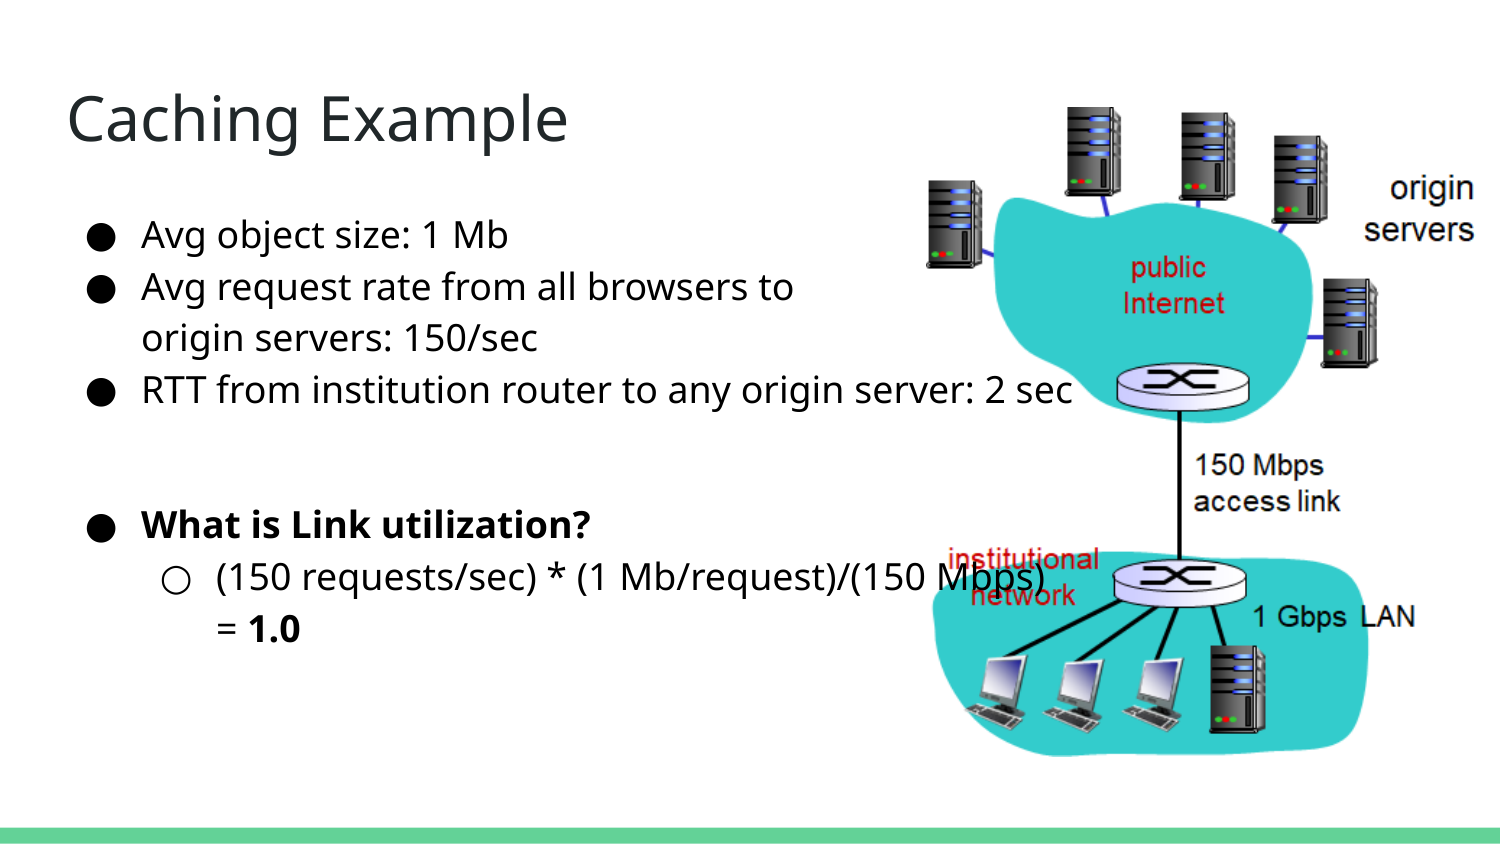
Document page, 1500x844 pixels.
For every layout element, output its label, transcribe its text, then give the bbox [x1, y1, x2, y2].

list Avg object size: 1 Mb Avg request rate from all browsers to origin servers: 150/sec RTT from institution router to any origin server: 2 sec What is Link utilization? (150 requests/sec) * (1 Mb/request)/(150 Mbps) = 1.0 [51, 189, 921, 750]
title Caching Example [51, 64, 1449, 167]
picture [926, 107, 1497, 757]
